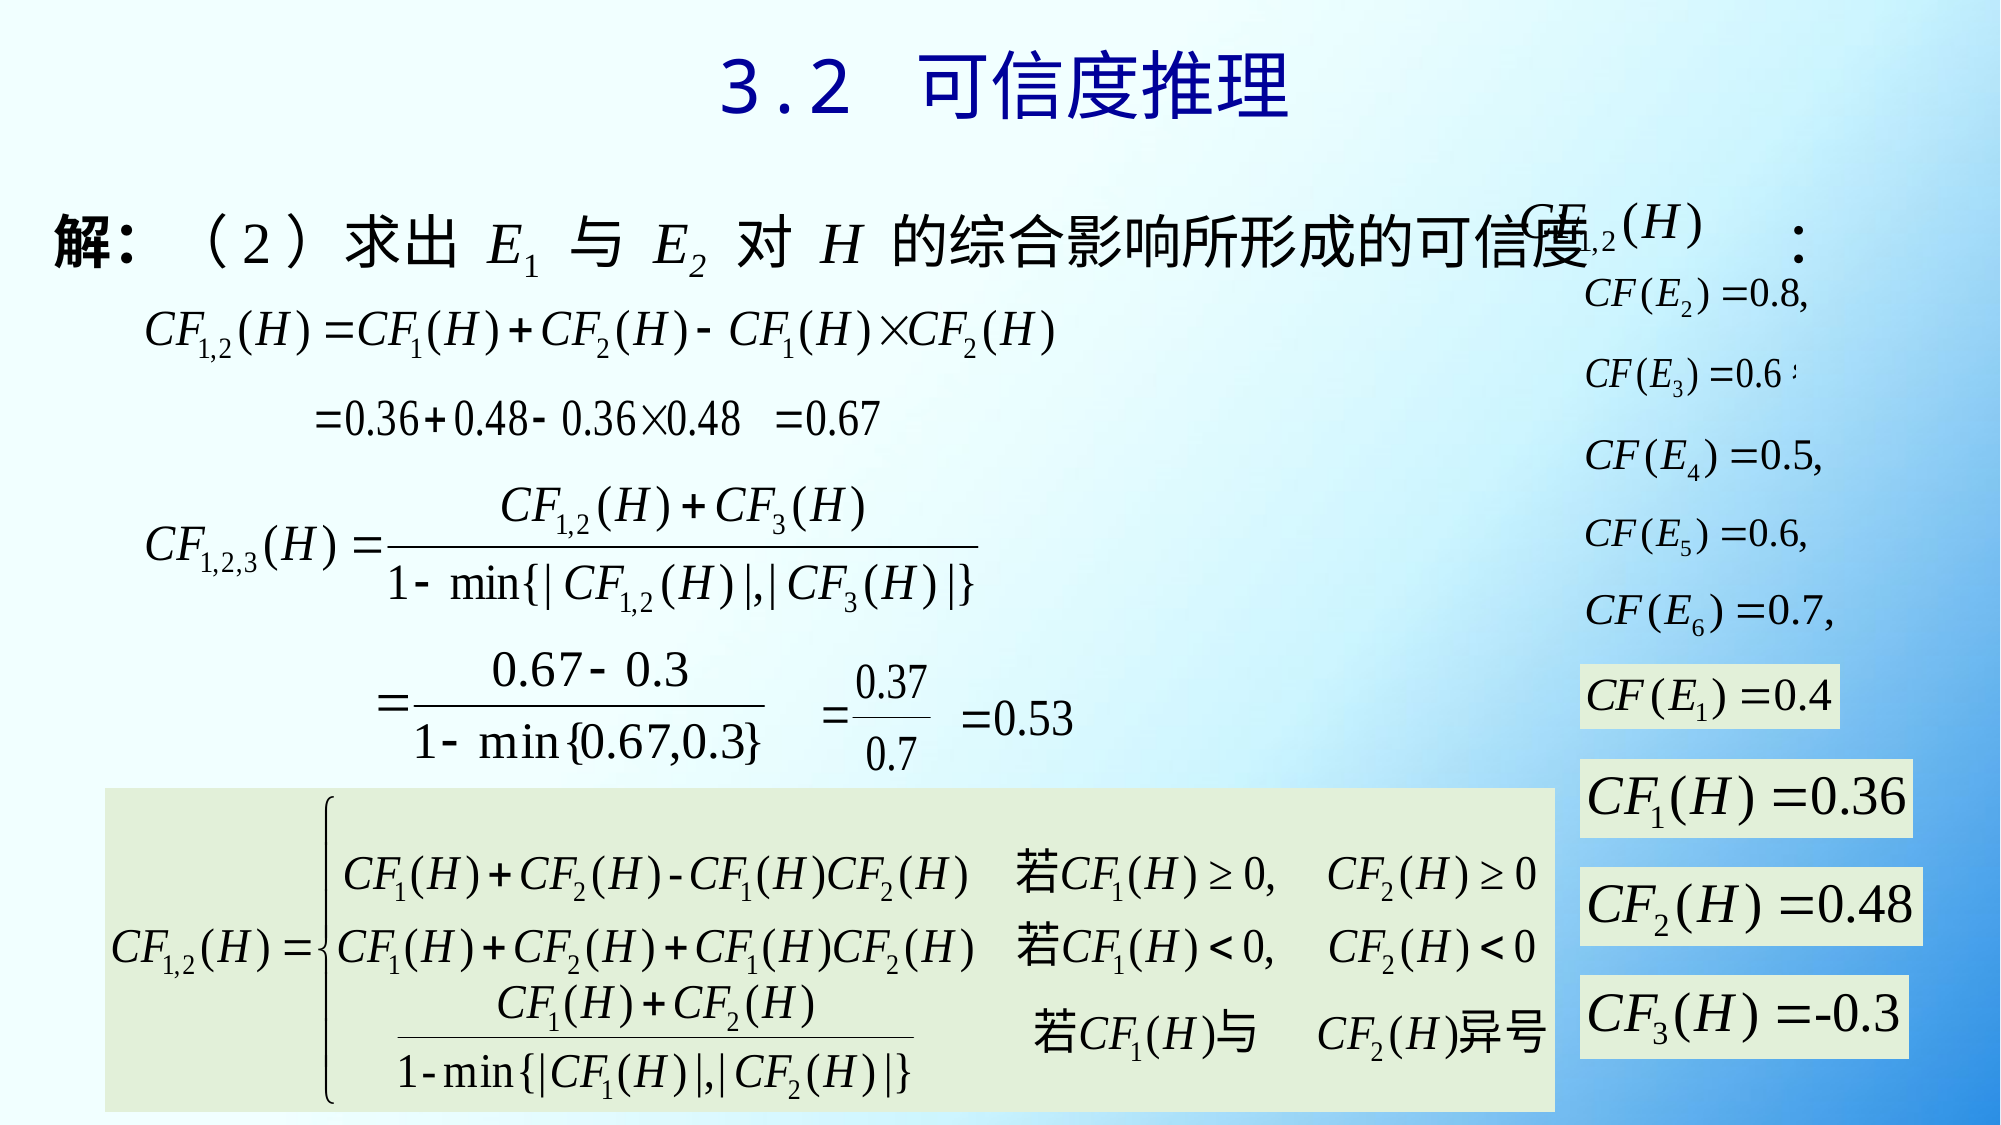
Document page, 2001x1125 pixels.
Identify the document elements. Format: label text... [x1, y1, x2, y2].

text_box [1579, 584, 1841, 644]
text_box 解：（2）求出 E1 与 E2 对 H 的综合影响所形成的可信度 ： [39, 157, 1938, 439]
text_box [1579, 268, 1815, 325]
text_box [1579, 975, 1909, 1059]
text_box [138, 470, 989, 628]
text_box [306, 387, 747, 449]
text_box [1579, 758, 1914, 838]
picture [0, 0, 2001, 1125]
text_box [1580, 429, 1830, 489]
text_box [138, 295, 1062, 376]
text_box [1580, 344, 1796, 409]
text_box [1512, 186, 1714, 269]
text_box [951, 687, 1082, 749]
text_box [105, 787, 1556, 1112]
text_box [765, 387, 888, 449]
text_box 3.2 可信度推理 [86, 30, 1922, 136]
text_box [1579, 664, 1841, 730]
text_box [366, 637, 775, 779]
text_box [813, 649, 939, 781]
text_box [1580, 866, 1923, 946]
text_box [1579, 508, 1815, 564]
